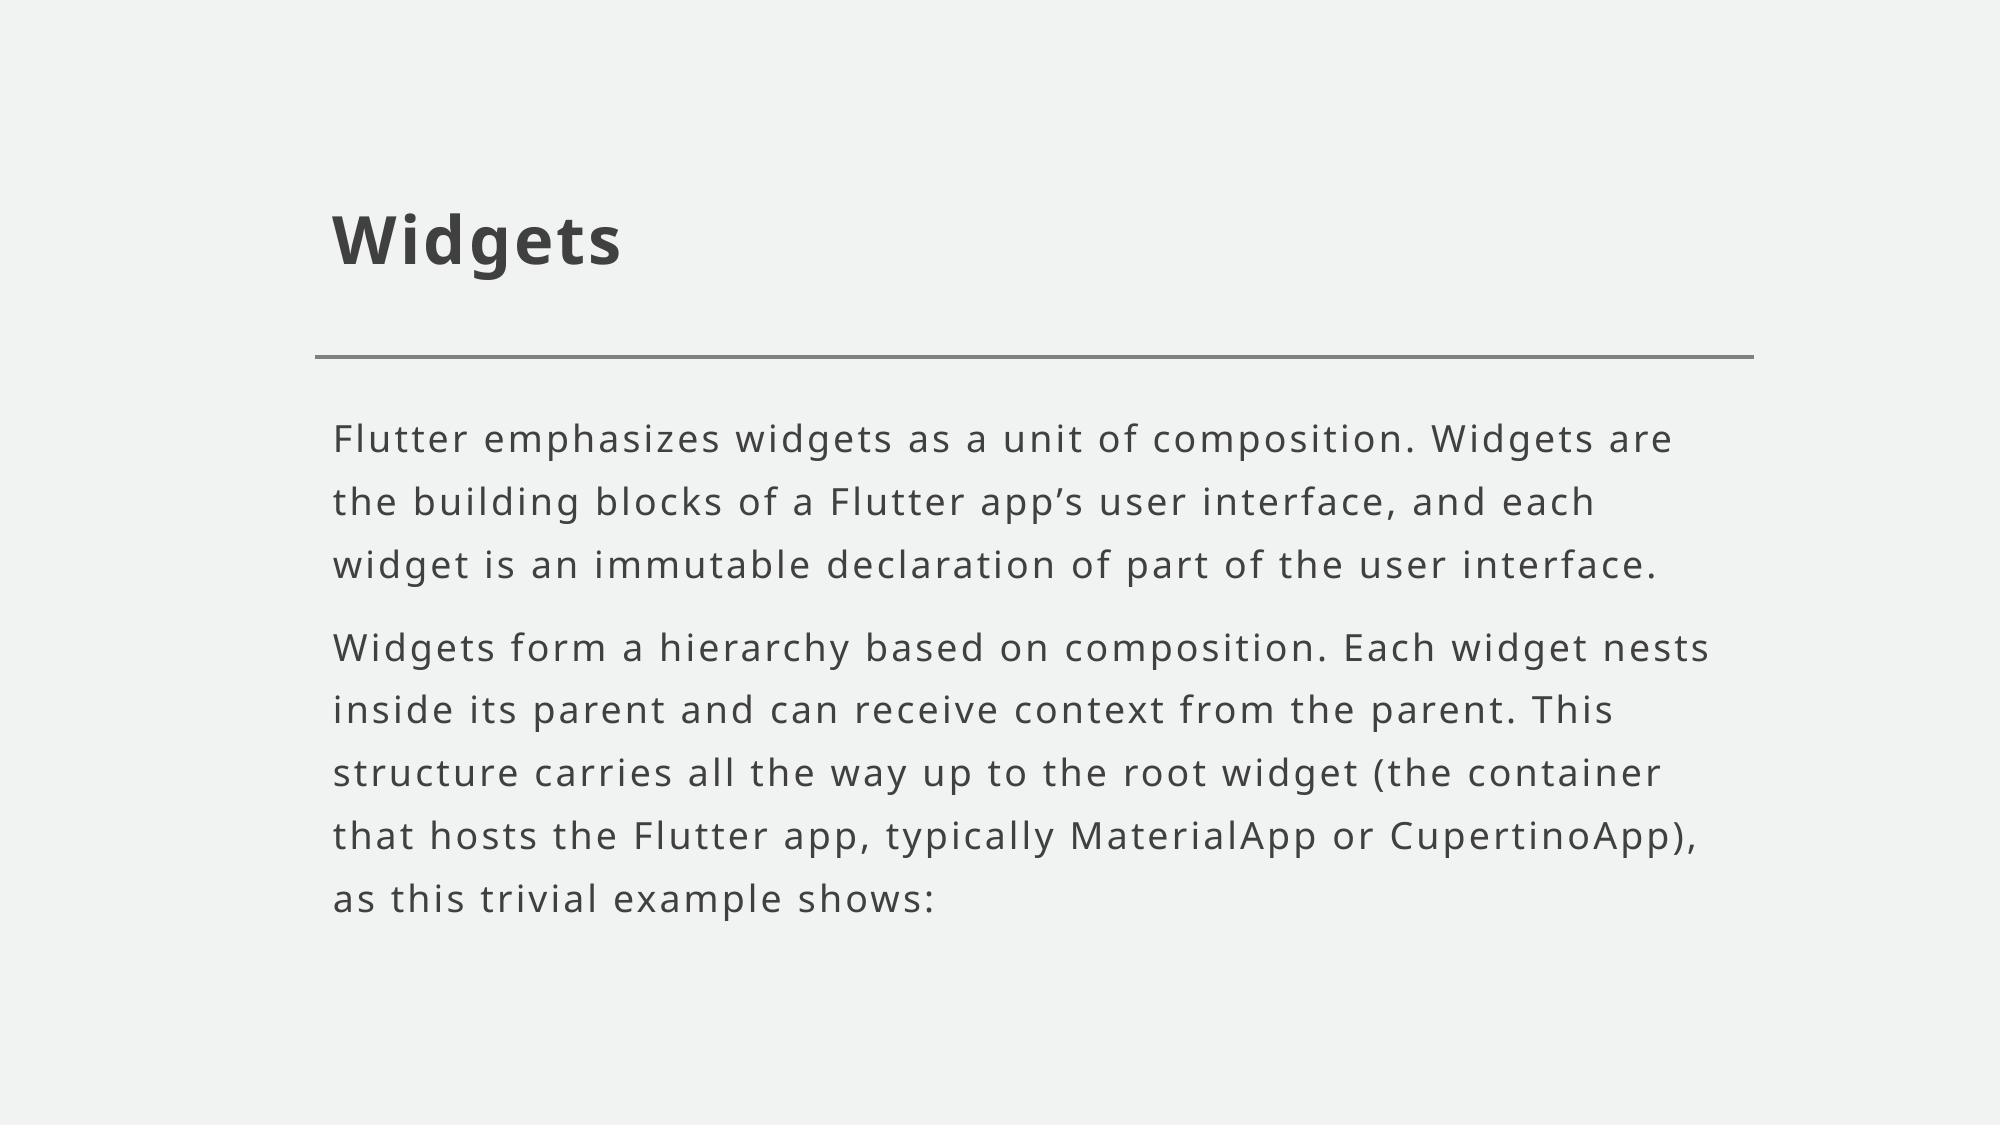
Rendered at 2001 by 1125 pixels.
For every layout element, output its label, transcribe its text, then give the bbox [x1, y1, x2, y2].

title Widgets [315, 72, 1754, 294]
list Flutter emphasizes widgets as a unit of composition. Widgets are the building blocks of a Flutter app’s user interface, and each widget is an immutable declaration of part of the user interface. Widgets form a hierarchy based on composition. Each widget nests inside its parent and can receive context from the parent. This structure carries all the way up to the root widget (the container that hosts the Flutter app, typically MaterialApp or CupertinoApp), as this trivial example shows: [315, 379, 1754, 979]
